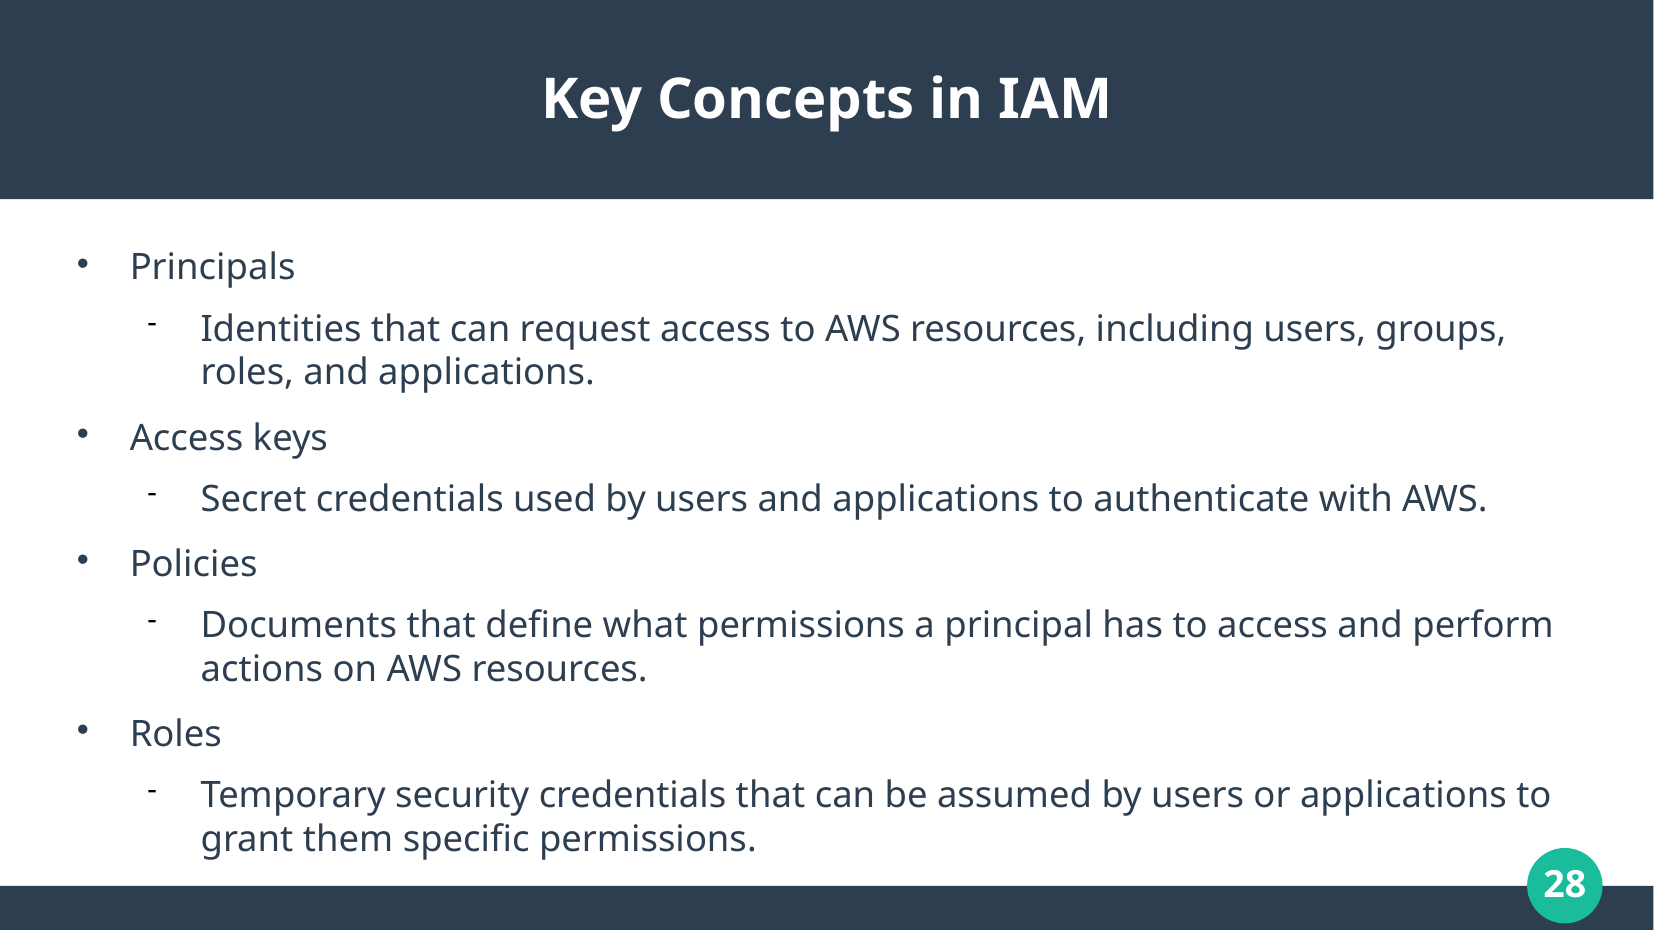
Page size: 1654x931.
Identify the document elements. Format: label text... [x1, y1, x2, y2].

title Key Concepts in IAM [59, 37, 1595, 155]
list Principals Identities that can request access to AWS resources, including users, groups, roles, and applications. Access keys Secret credentials used by users and applications to authenticate with AWS. Policies Documents that define what permissions a principal has to access and perform actions on AWS resources. Roles Temporary security credentials that can be assumed by users or applications to grant them specific permissions. [59, 243, 1595, 864]
